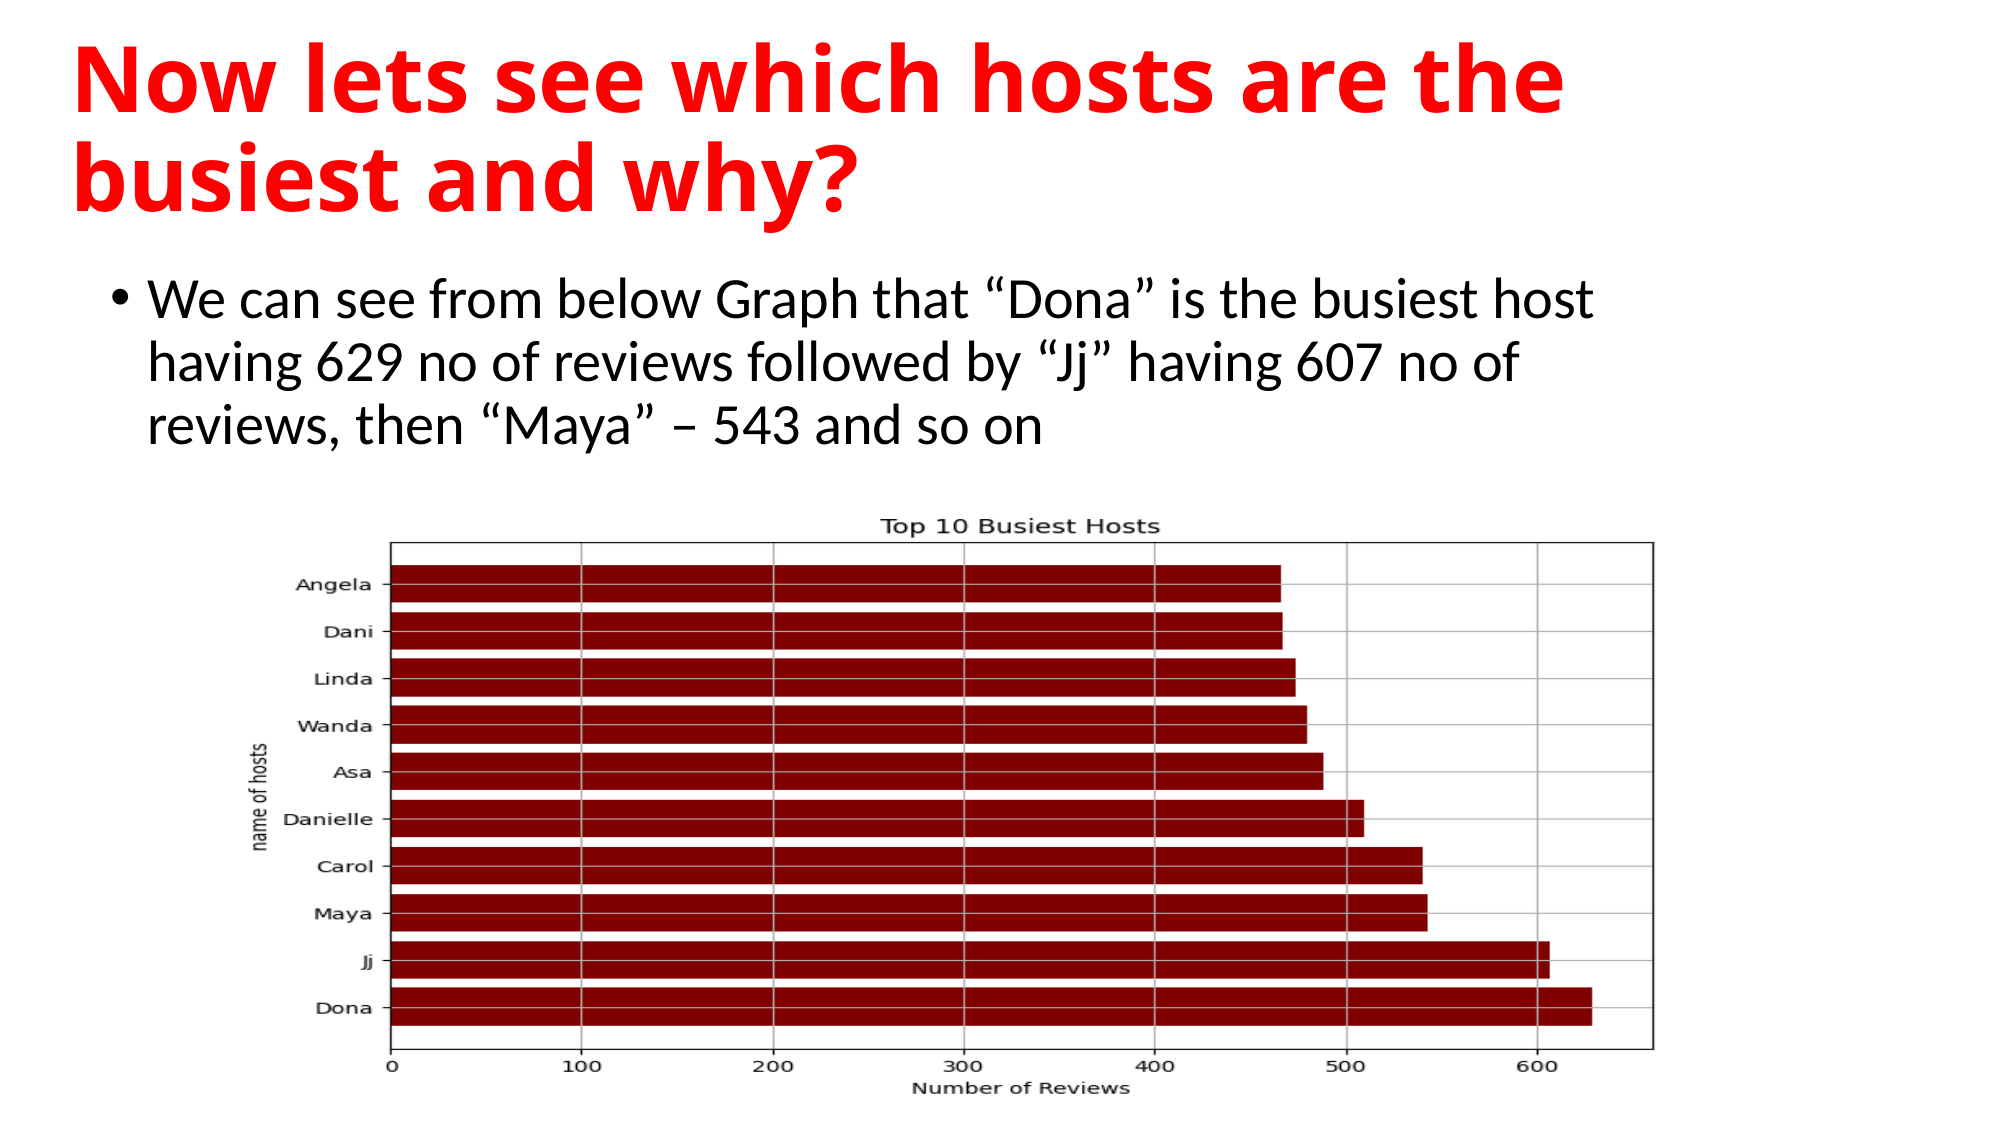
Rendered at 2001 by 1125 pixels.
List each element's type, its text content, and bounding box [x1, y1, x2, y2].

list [234, 507, 1669, 1107]
list We can see from below Graph that “Dona” is the busiest host having 629 no of reviews followed by “Jj” having 607 no of reviews, then “Maya” – 543 and so on [95, 261, 1717, 557]
title Now lets see which hosts are the busiest and why? [55, 23, 1781, 241]
